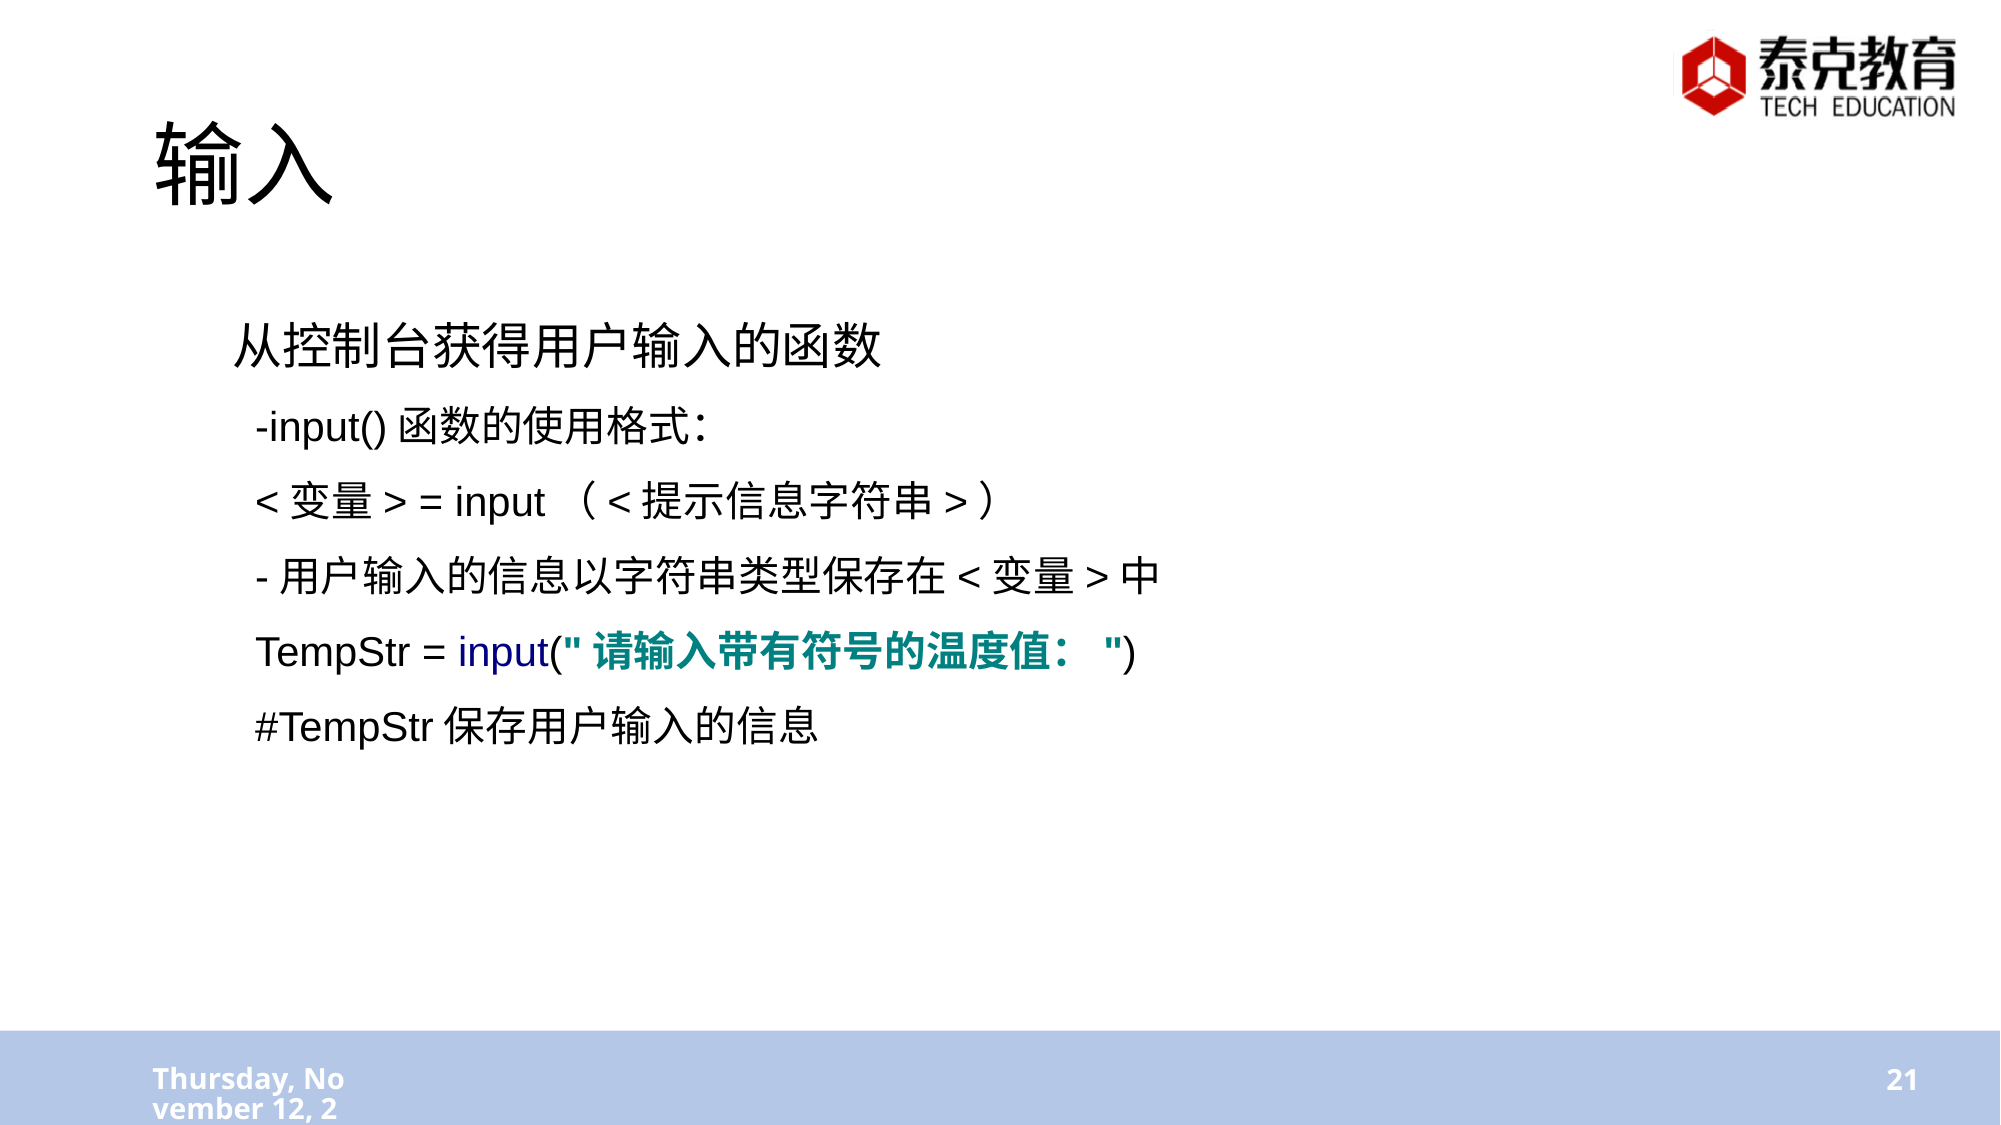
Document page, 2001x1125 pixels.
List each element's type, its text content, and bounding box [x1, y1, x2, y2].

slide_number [137, 1050, 367, 1111]
picture [1672, 29, 1960, 120]
text_box 从控制台获得用户输入的函数 -input()函数的使用格式： <变量> = input（<提示信息字符串>） -用户输入的信息以字符串类型保存在<变量>中 TempStr = input("请输入带有符号的温度值：") #TempStr保存用户输入的信息 [217, 277, 1670, 757]
title 输入 [137, 59, 1863, 278]
slide_number 21 [1790, 1051, 1935, 1112]
